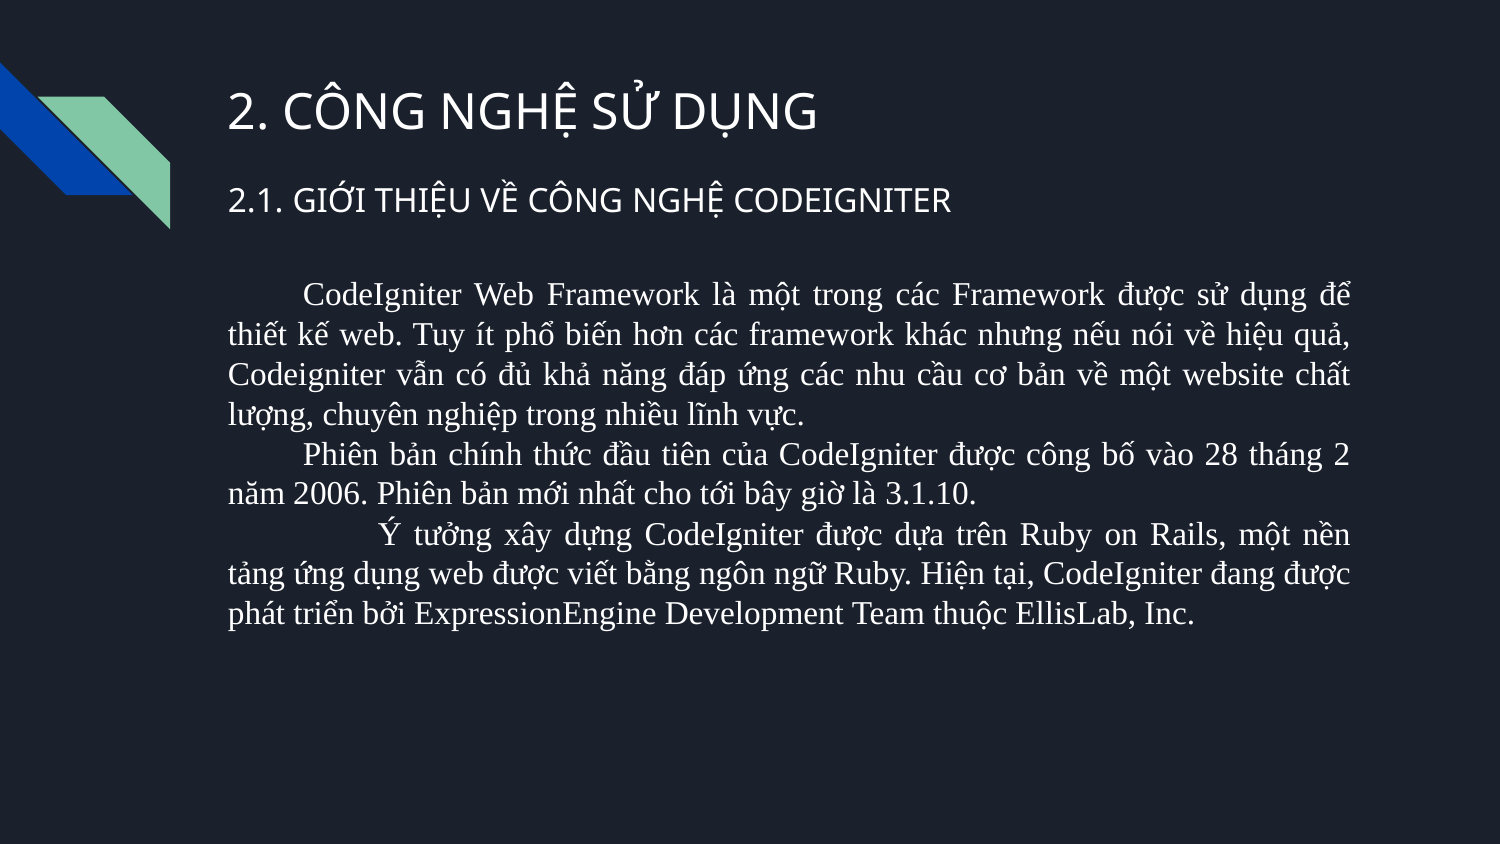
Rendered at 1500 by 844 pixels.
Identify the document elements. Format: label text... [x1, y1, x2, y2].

title 2. CÔNG NGHỆ SỬ DỤNG 2.1. GIỚI THIỆU VỀ CÔNG NGHỆ CODEIGNITER [212, 64, 1368, 215]
list CodeIgniter Web Framework là một trong các Framework được sử dụng để thiết kế web. Tuy ít phổ biến hơn các framework khác nhưng nếu nói về hiệu quả, Codeigniter vẫn có đủ khả năng đáp ứng các nhu cầu cơ bản về một website chất lượng, chuyên nghiệp trong nhiều lĩnh vực. Phiên bản chính thức đầu tiên của CodeIgniter được công bố vào 28 tháng 2 năm 2006. Phiên bản mới nhất cho tới bây giờ là 3.1.10. Ý tưởng xây dựng CodeIgniter được dựa trên Ruby on Rails, một nền tảng ứng dụng web được viết bằng ngôn ngữ Ruby. Hiện tại, CodeIgniter đang được phát triển bởi ExpressionEngine Development Team thuộc EllisLab, Inc. [212, 257, 1368, 735]
